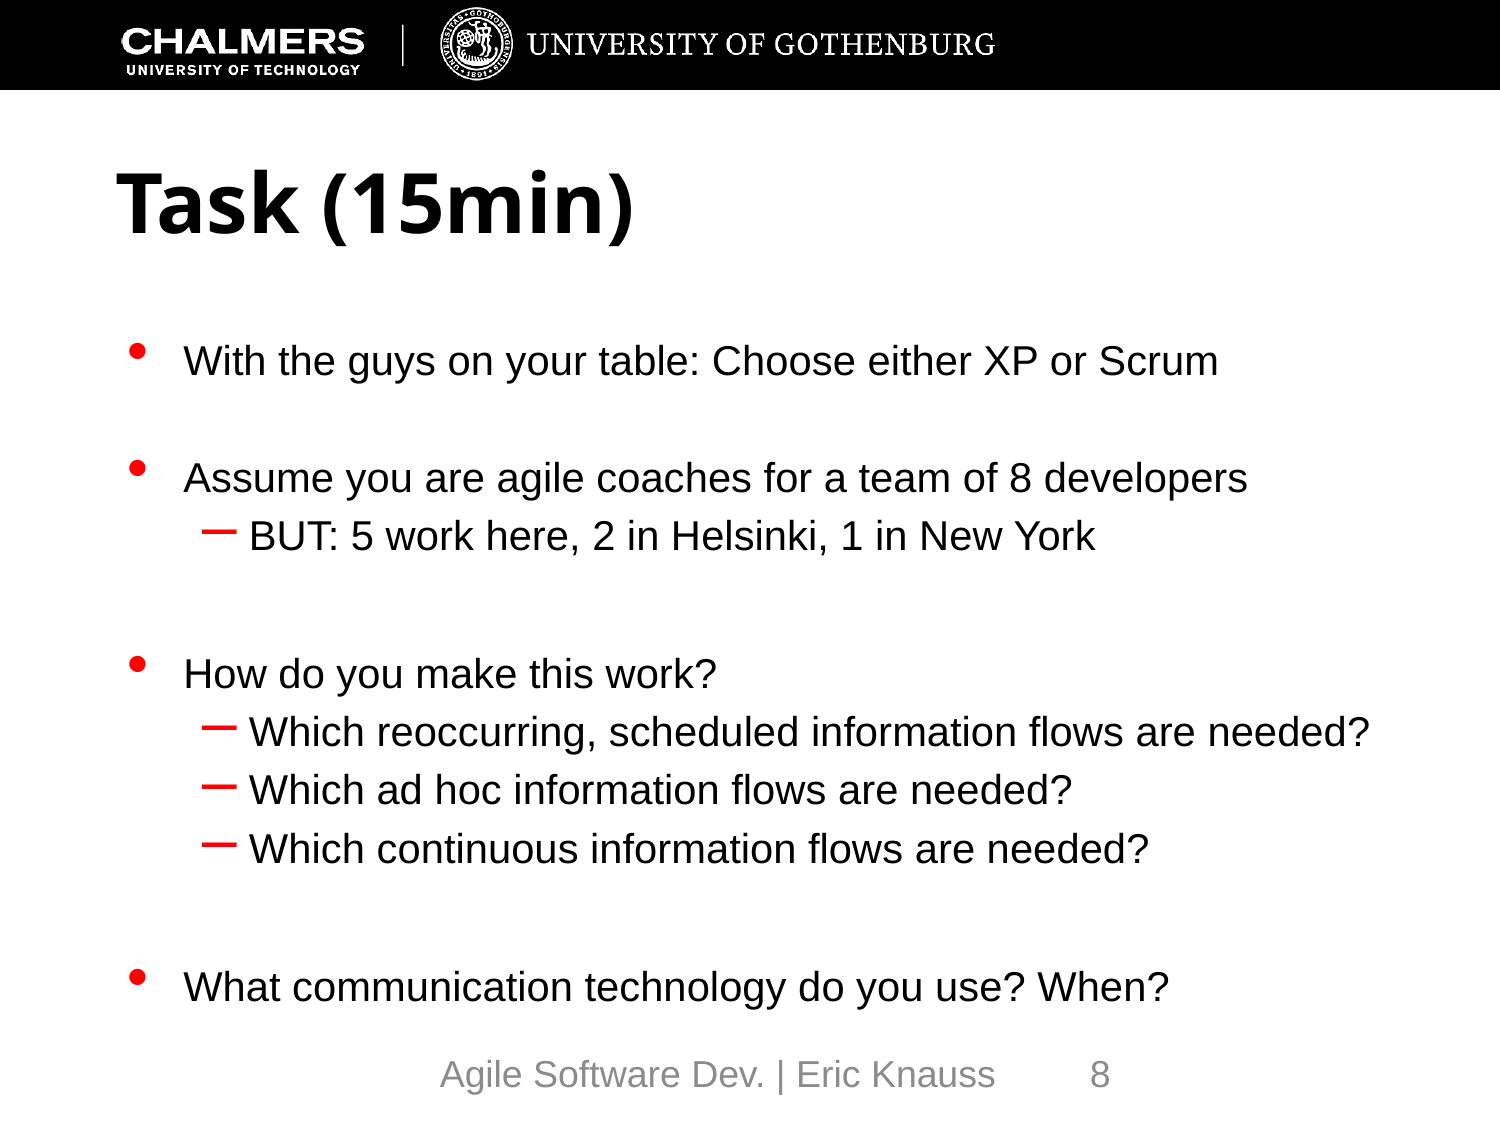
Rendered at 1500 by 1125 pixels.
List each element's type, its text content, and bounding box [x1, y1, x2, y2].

title Task (15min) [100, 137, 1500, 263]
text_box 8 [1074, 1042, 1425, 1103]
list With the guys on your table: Choose either XP or Scrum Assume you are agile coaches for a team of 8 developers BUT: 5 work here, 2 in Helsinki, 1 in New York How do you make this work? Which reoccurring, scheduled information flows are needed? Which ad hoc information flows are needed? Which continuous information flows are needed? What communication technology do you use? When? [112, 326, 1388, 1064]
picture [112, 7, 999, 84]
text_box Agile Software Dev. | Eric Knauss [425, 1042, 1074, 1103]
